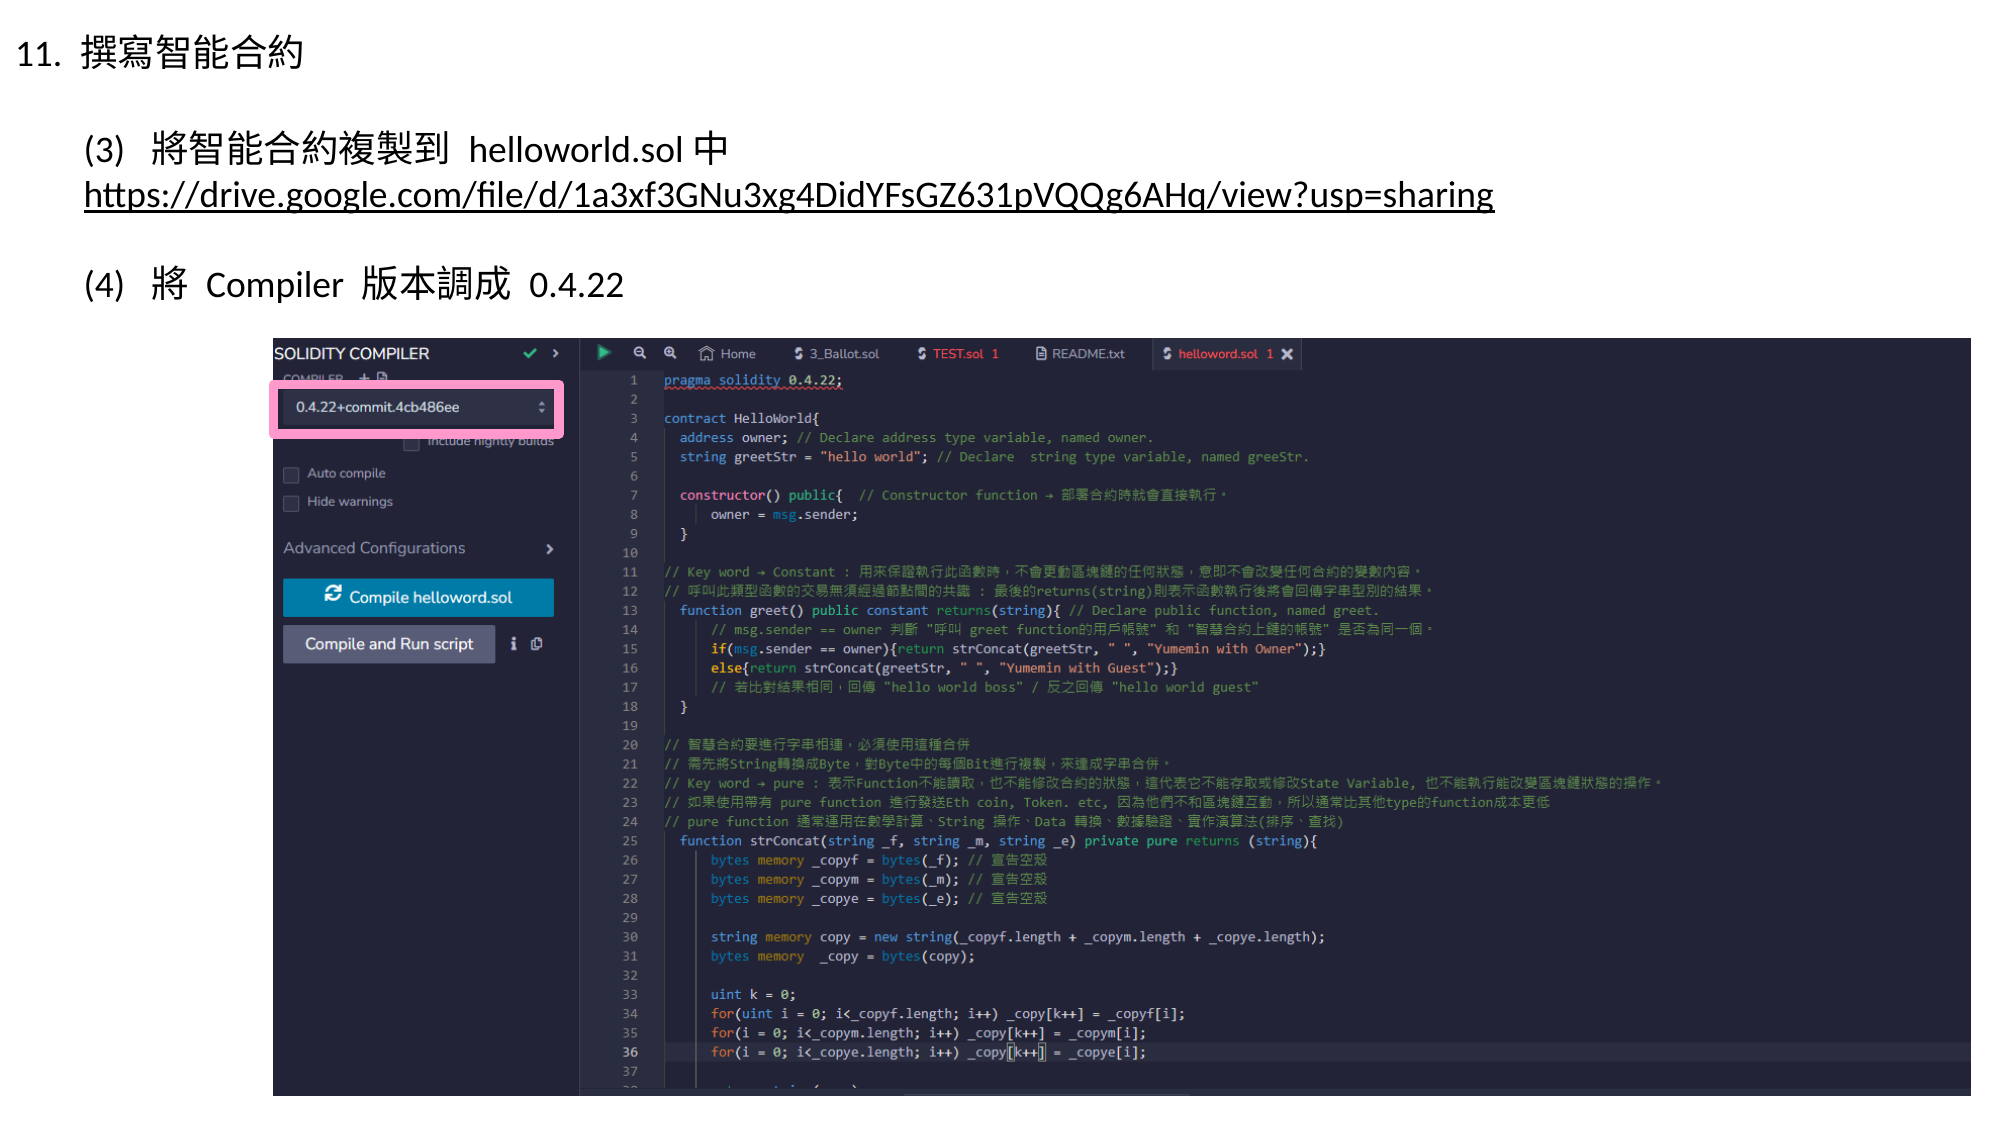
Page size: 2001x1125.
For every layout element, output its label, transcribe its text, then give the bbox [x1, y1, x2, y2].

picture [273, 337, 1971, 1096]
text_box (3) 將智能合約複製到 helloworld.sol中 https://drive.google.com/file/d/1a3xf3GNu3xg4DidYFsGZ631pVQQg6AHq/view?usp=sharing (4) 將 Compiler 版本調成 0.4.22 [68, 117, 1971, 348]
text_box 11. 撰寫智能合約 [0, 21, 1902, 117]
